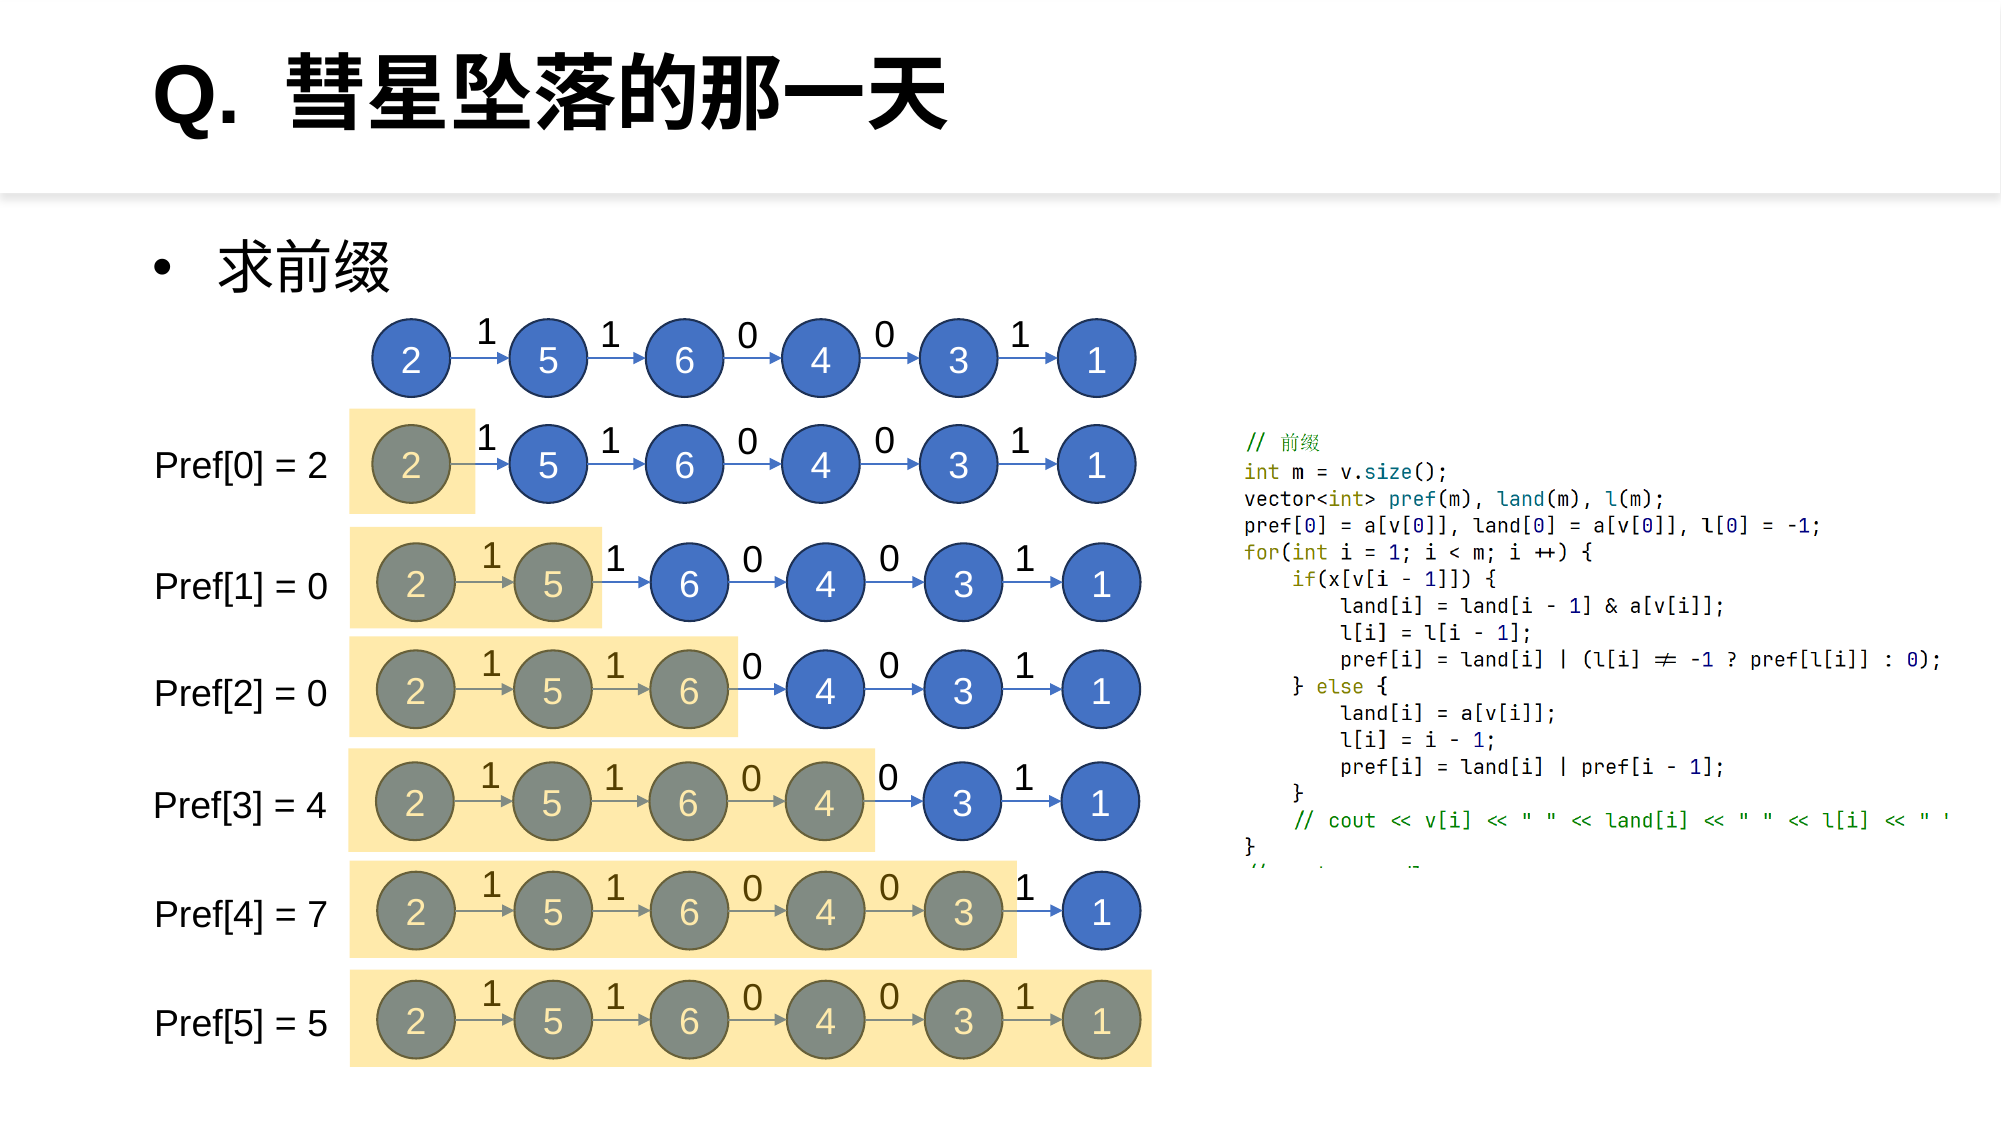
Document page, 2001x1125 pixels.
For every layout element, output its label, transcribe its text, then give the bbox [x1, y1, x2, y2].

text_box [375, 743, 1140, 841]
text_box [372, 405, 1136, 503]
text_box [372, 300, 1136, 397]
text_box Pref[1] = 0 [139, 554, 344, 615]
title Q. 彗星坠落的那一天 [137, 38, 1863, 156]
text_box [377, 852, 1141, 950]
text_box Pref[0] = 2 [139, 433, 344, 494]
text_box [349, 526, 603, 629]
text_box Pref[4] = 7 [139, 882, 344, 943]
picture [1222, 425, 1949, 868]
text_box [377, 961, 1141, 1059]
text_box Pref[2] = 0 [139, 661, 344, 722]
list 求前缀 [137, 230, 1863, 1014]
text_box [349, 969, 1153, 1068]
text_box [348, 408, 476, 515]
text_box Pref[5] = 5 [139, 991, 344, 1052]
text_box [347, 747, 876, 853]
text_box Pref[3] = 4 [138, 773, 343, 834]
text_box [348, 635, 739, 738]
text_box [377, 524, 1141, 622]
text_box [376, 631, 1141, 729]
text_box [349, 860, 1018, 959]
